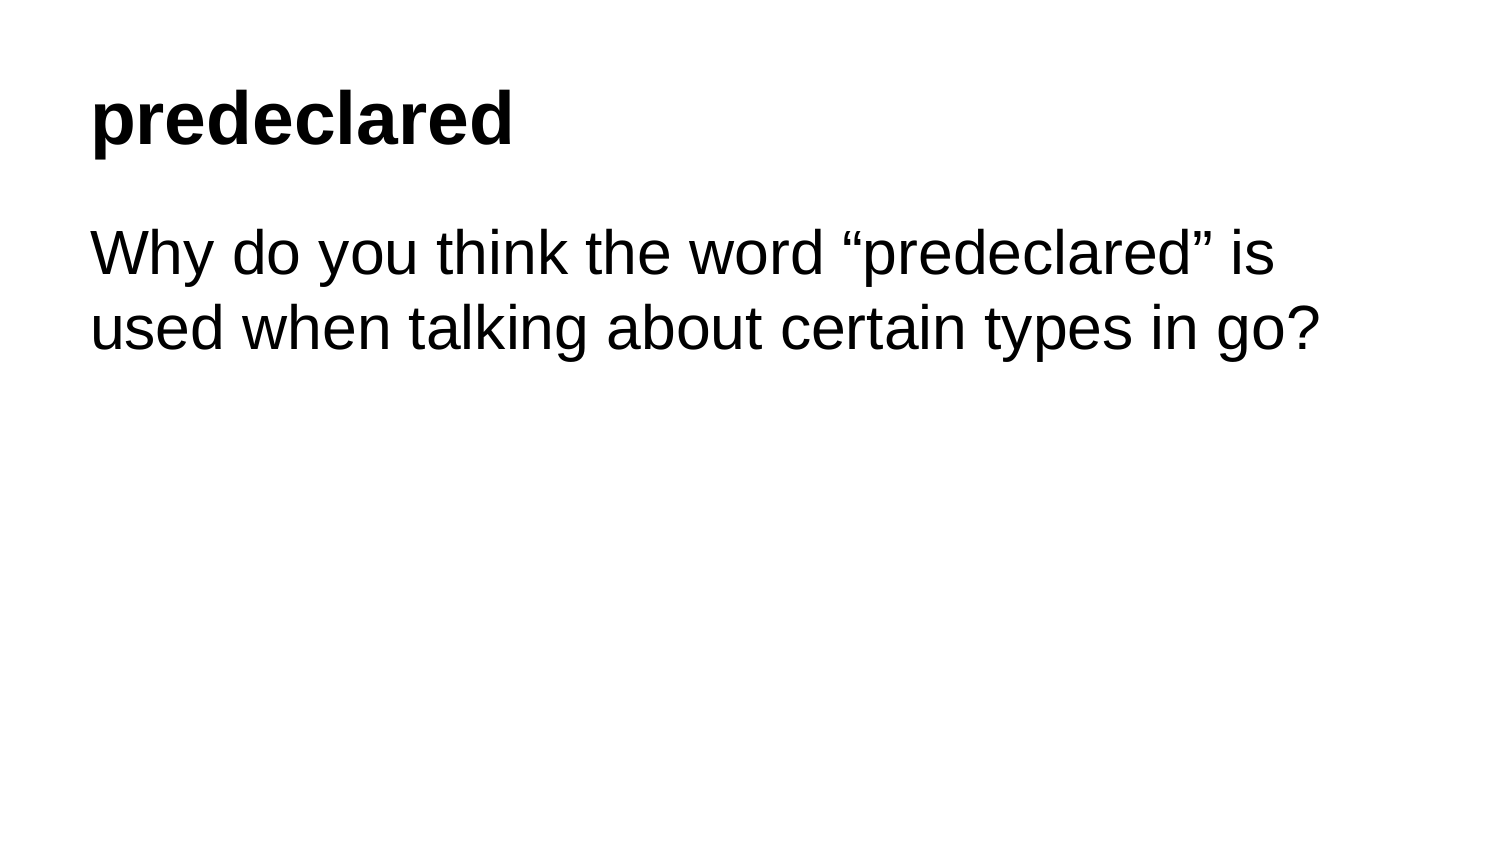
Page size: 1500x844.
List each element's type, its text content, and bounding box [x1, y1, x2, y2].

list Why do you think the word “predeclared” is used when talking about certain types in go? [75, 196, 1425, 808]
title predeclared [75, 33, 1425, 175]
